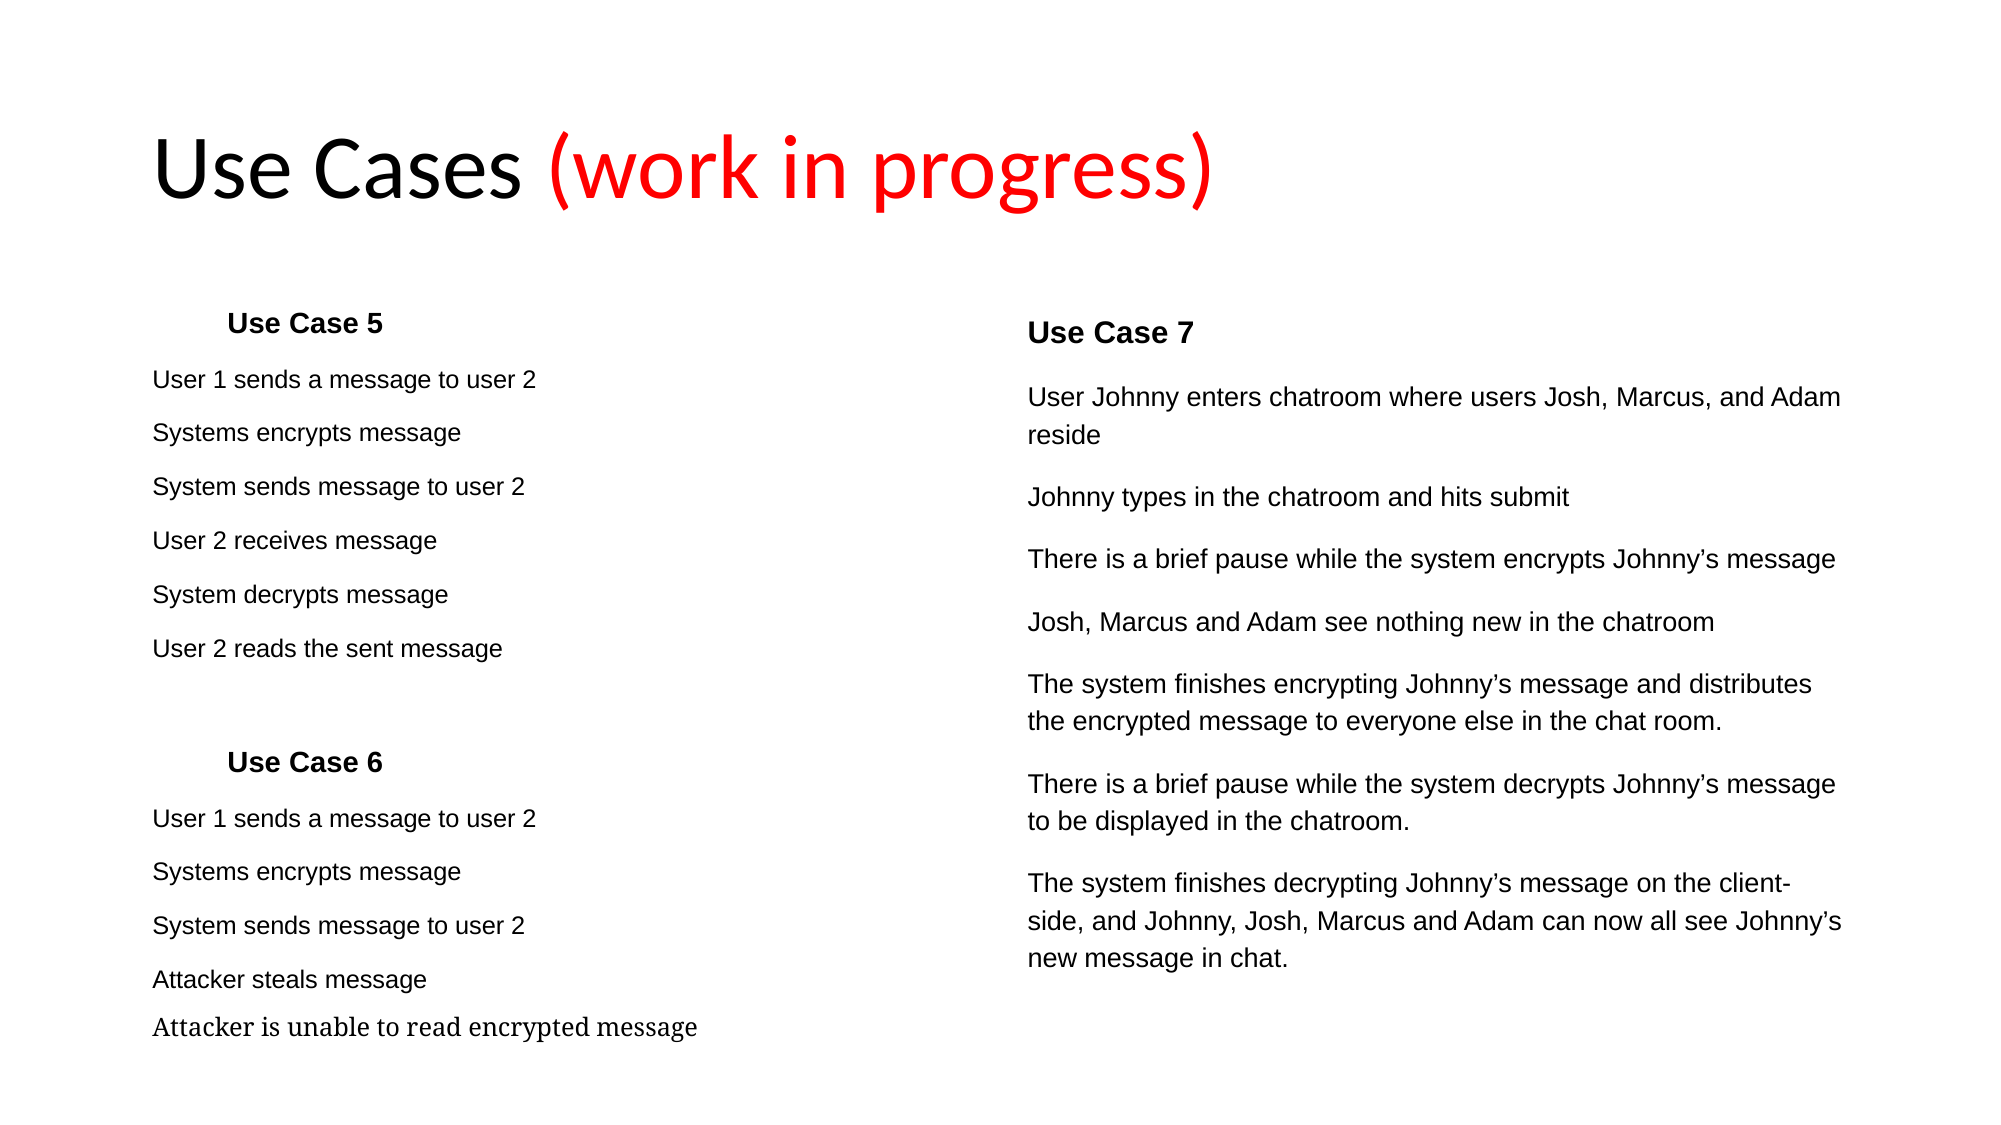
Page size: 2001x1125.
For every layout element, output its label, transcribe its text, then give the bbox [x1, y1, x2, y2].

title Use Cases (work in progress) [137, 59, 1863, 278]
list Use Case 5 User 1 sends a message to user 2 Systems encrypts message System sends message to user 2 User 2 receives message System decrypts message User 2 reads the sent message Use Case 6 User 1 sends a message to user 2 Systems encrypts message System sends message to user 2 Attacker steals message Attacker is unable to read encrypted message [137, 299, 988, 1014]
list Use Case 7 User Johnny enters chatroom where users Josh, Marcus, and Adam reside Johnny types in the chatroom and hits submit There is a brief pause while the system encrypts Johnny’s message Josh, Marcus and Adam see nothing new in the chatroom The system finishes encrypting Johnny’s message and distributes the encrypted message to everyone else in the chat room. There is a brief pause while the system decrypts Johnny’s message to be displayed in the chatroom. The system finishes decrypting Johnny’s message on the client-side, and Johnny, Josh, Marcus and Adam can now all see Johnny’s new message in chat. [1012, 299, 1863, 1014]
